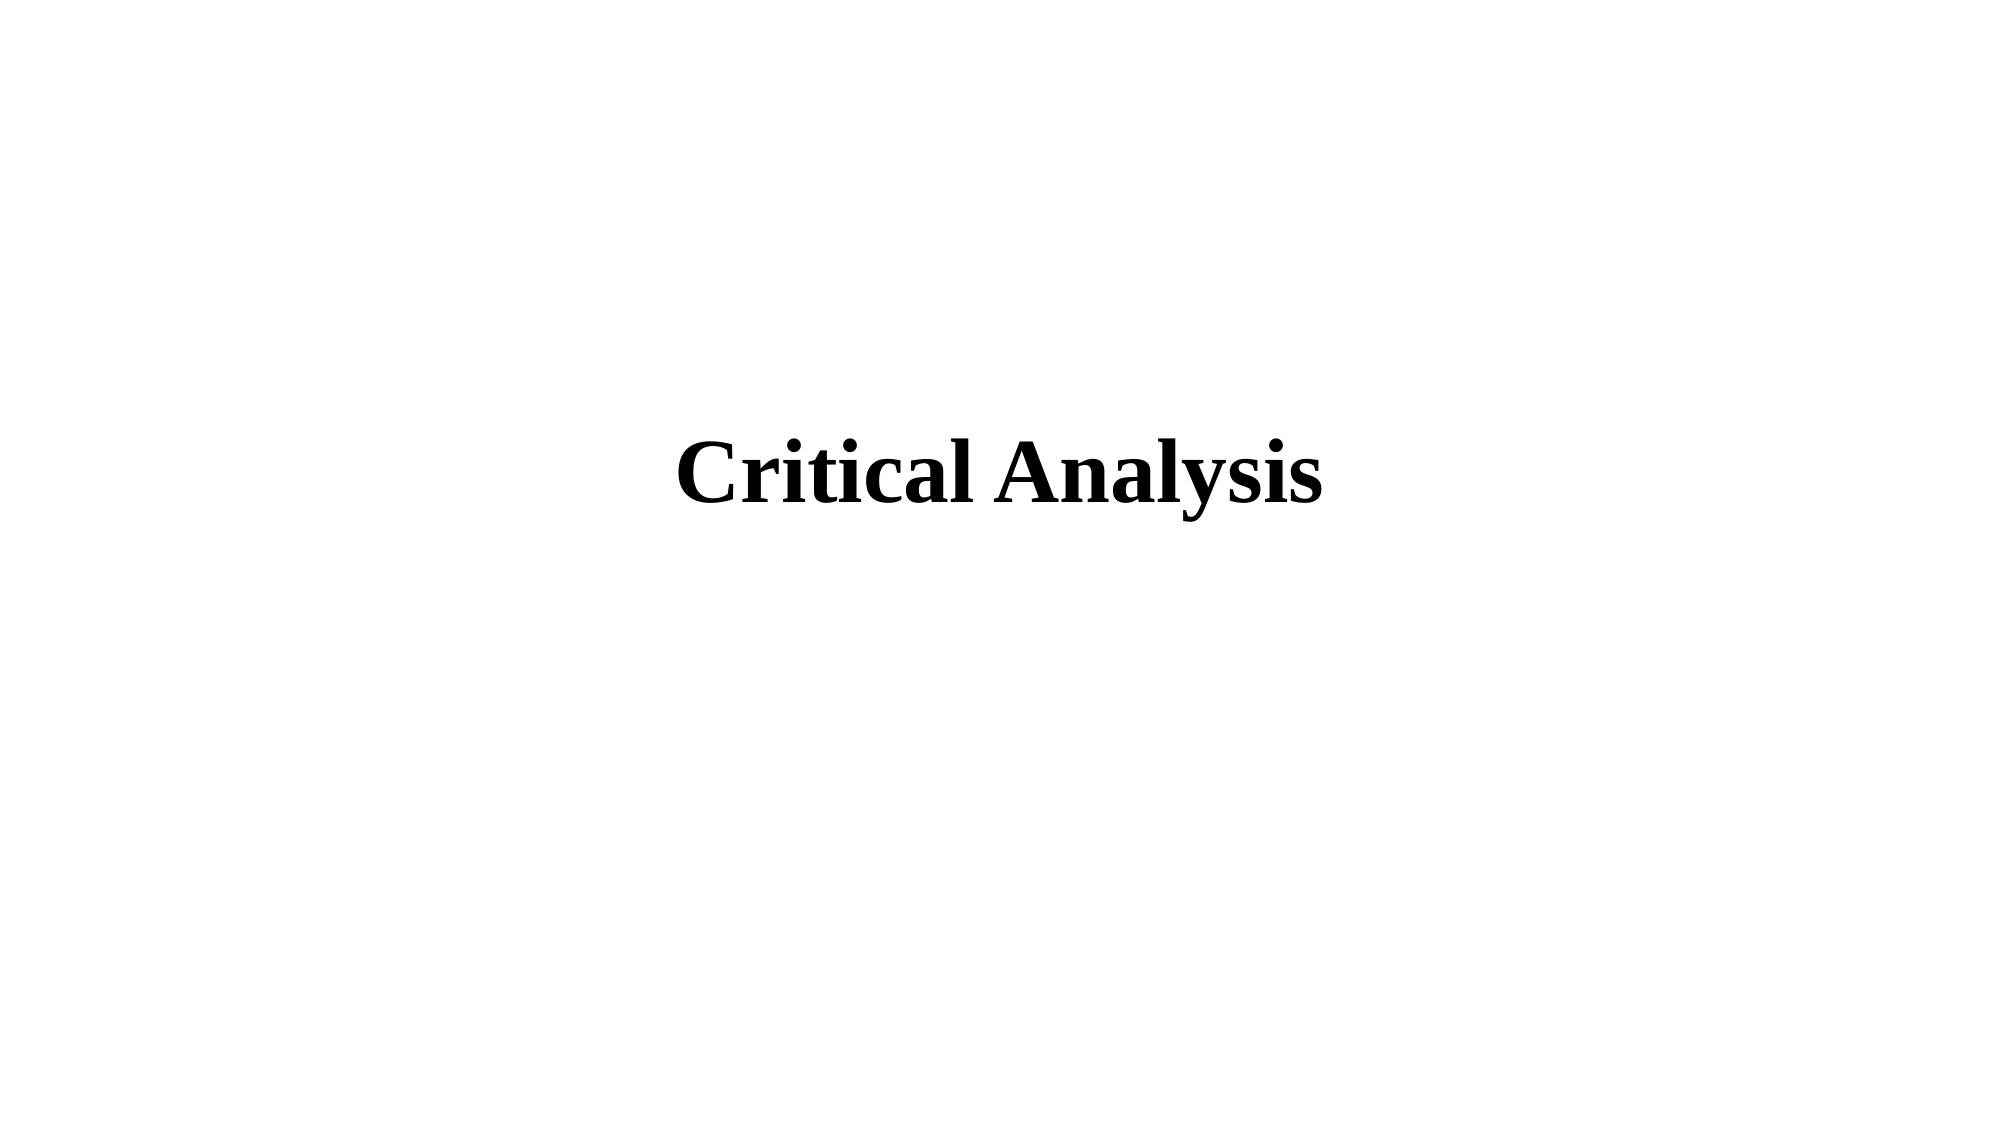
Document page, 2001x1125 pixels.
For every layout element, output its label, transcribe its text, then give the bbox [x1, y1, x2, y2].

title Critical Analysis [137, 363, 1863, 582]
